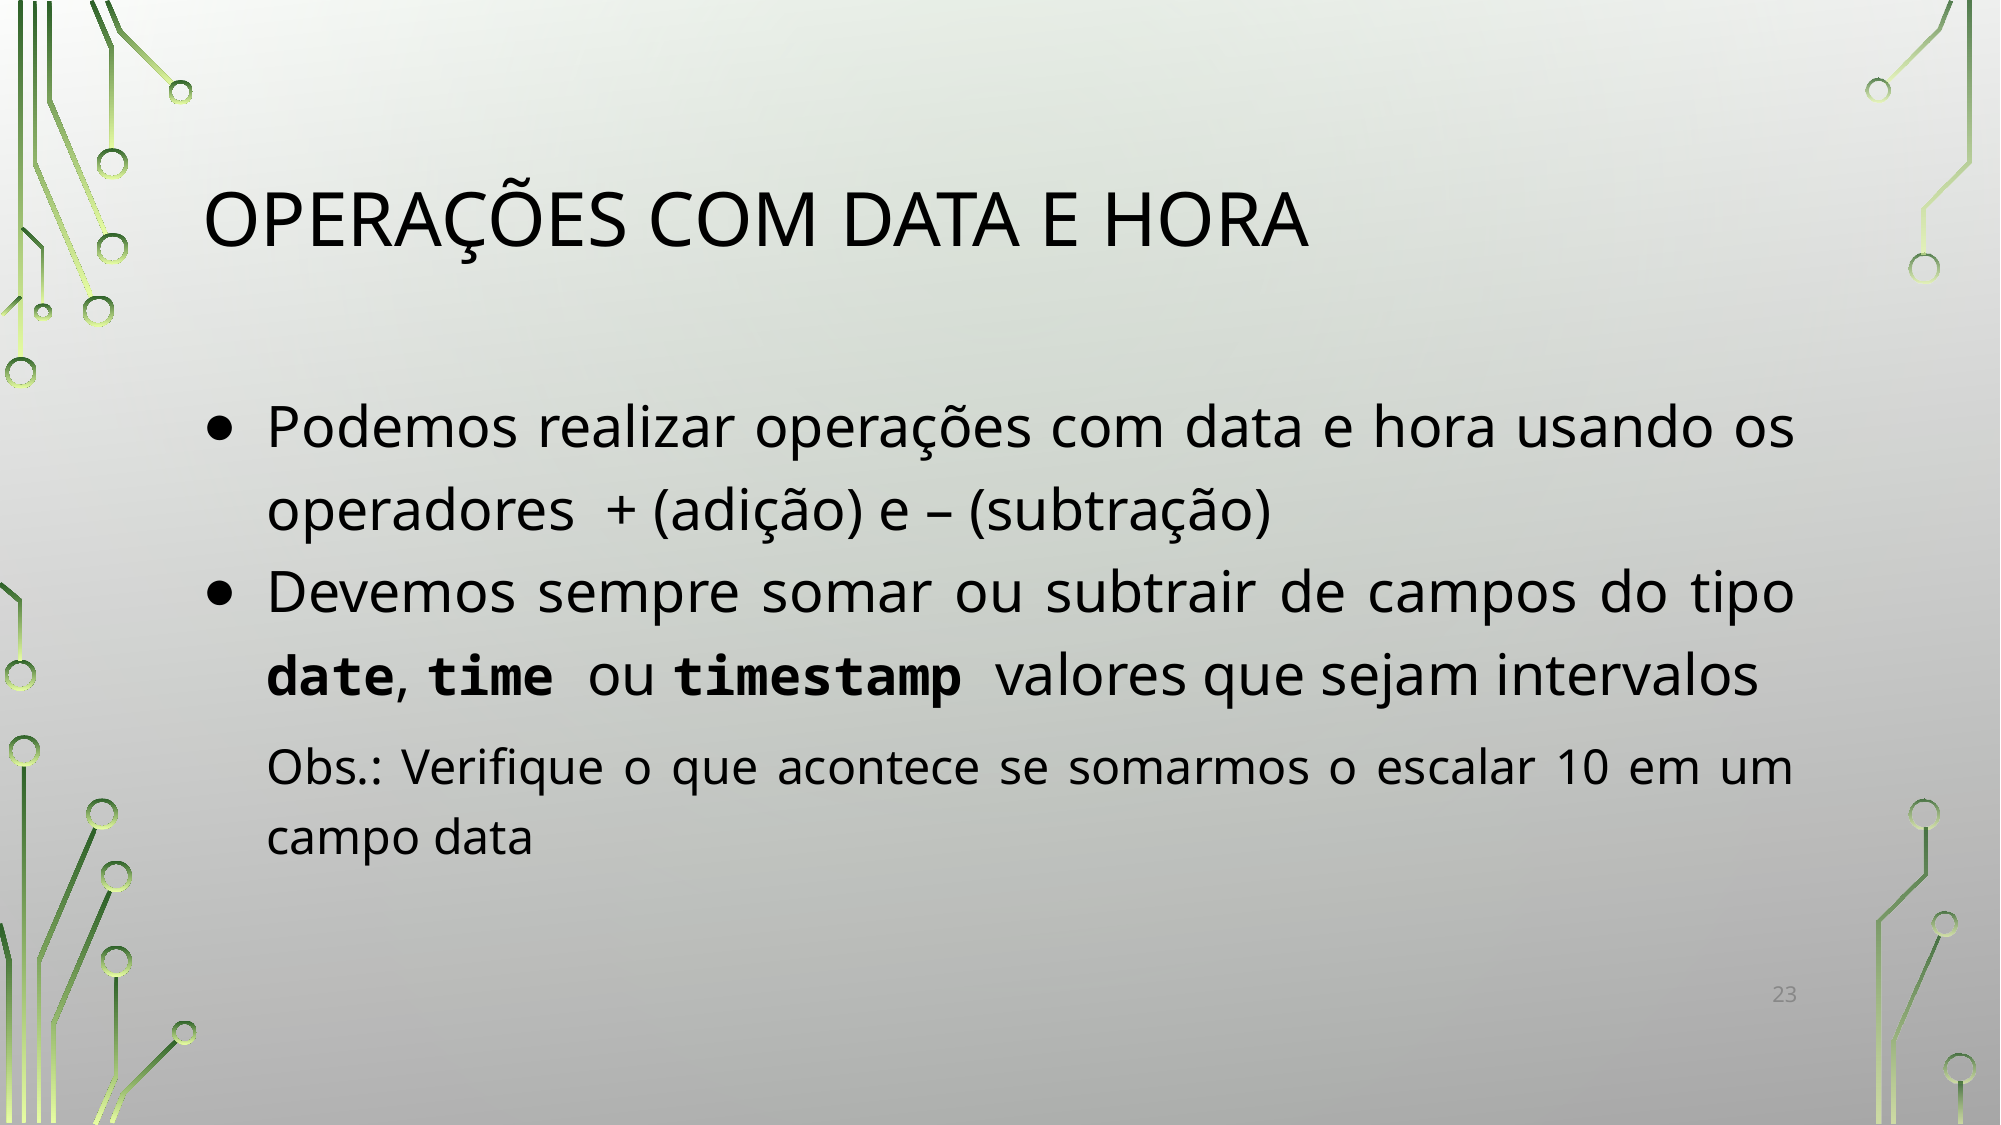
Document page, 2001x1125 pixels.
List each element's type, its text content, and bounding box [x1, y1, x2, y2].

list Podemos realizar operações com data e hora usando os operadores + (adição) e – (subtração) Devemos sempre somar ou subtrair de campos do tipo date, time ou timestamp valores que sejam intervalos Obs.: Verifique o que acontece se somarmos o escalar 10 em um campo data [187, 369, 1813, 950]
slide_number ‹#› [1685, 965, 1813, 1025]
title OPERAÇÕES COM DATA E HORA [187, 101, 1813, 344]
